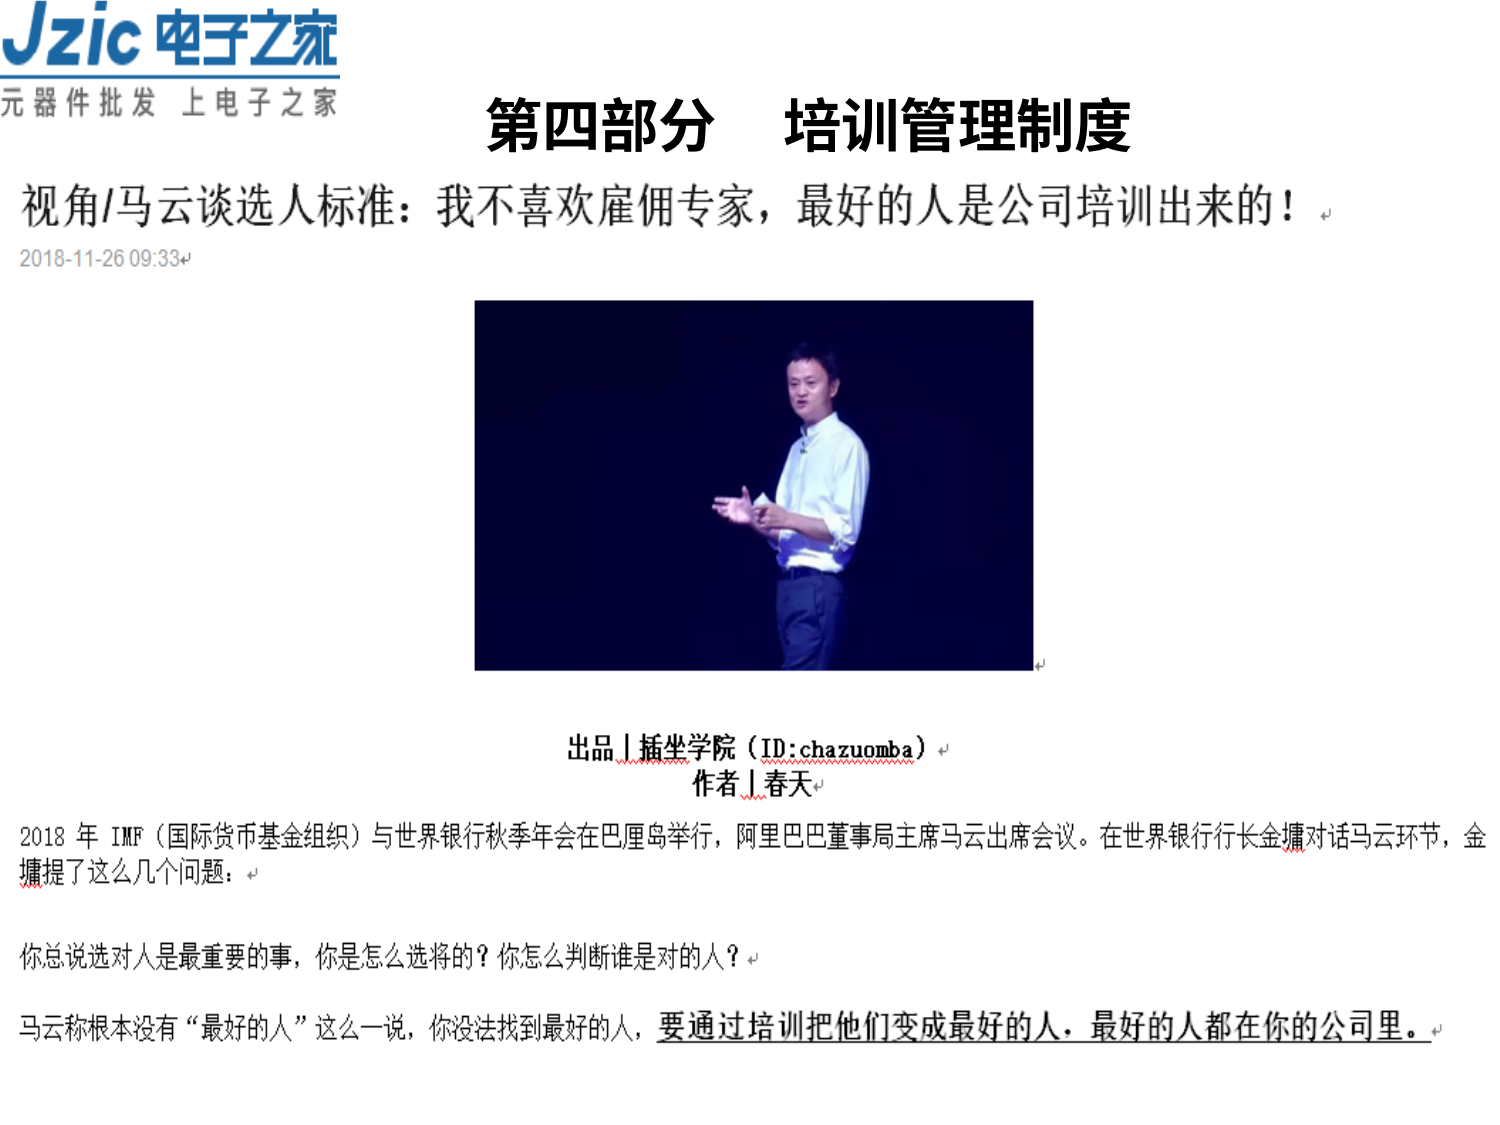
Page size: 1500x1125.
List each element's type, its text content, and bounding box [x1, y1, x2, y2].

picture [0, 175, 1500, 1067]
text_box 第四部分 培训管理制度 [398, 82, 1219, 167]
picture [0, 0, 341, 120]
